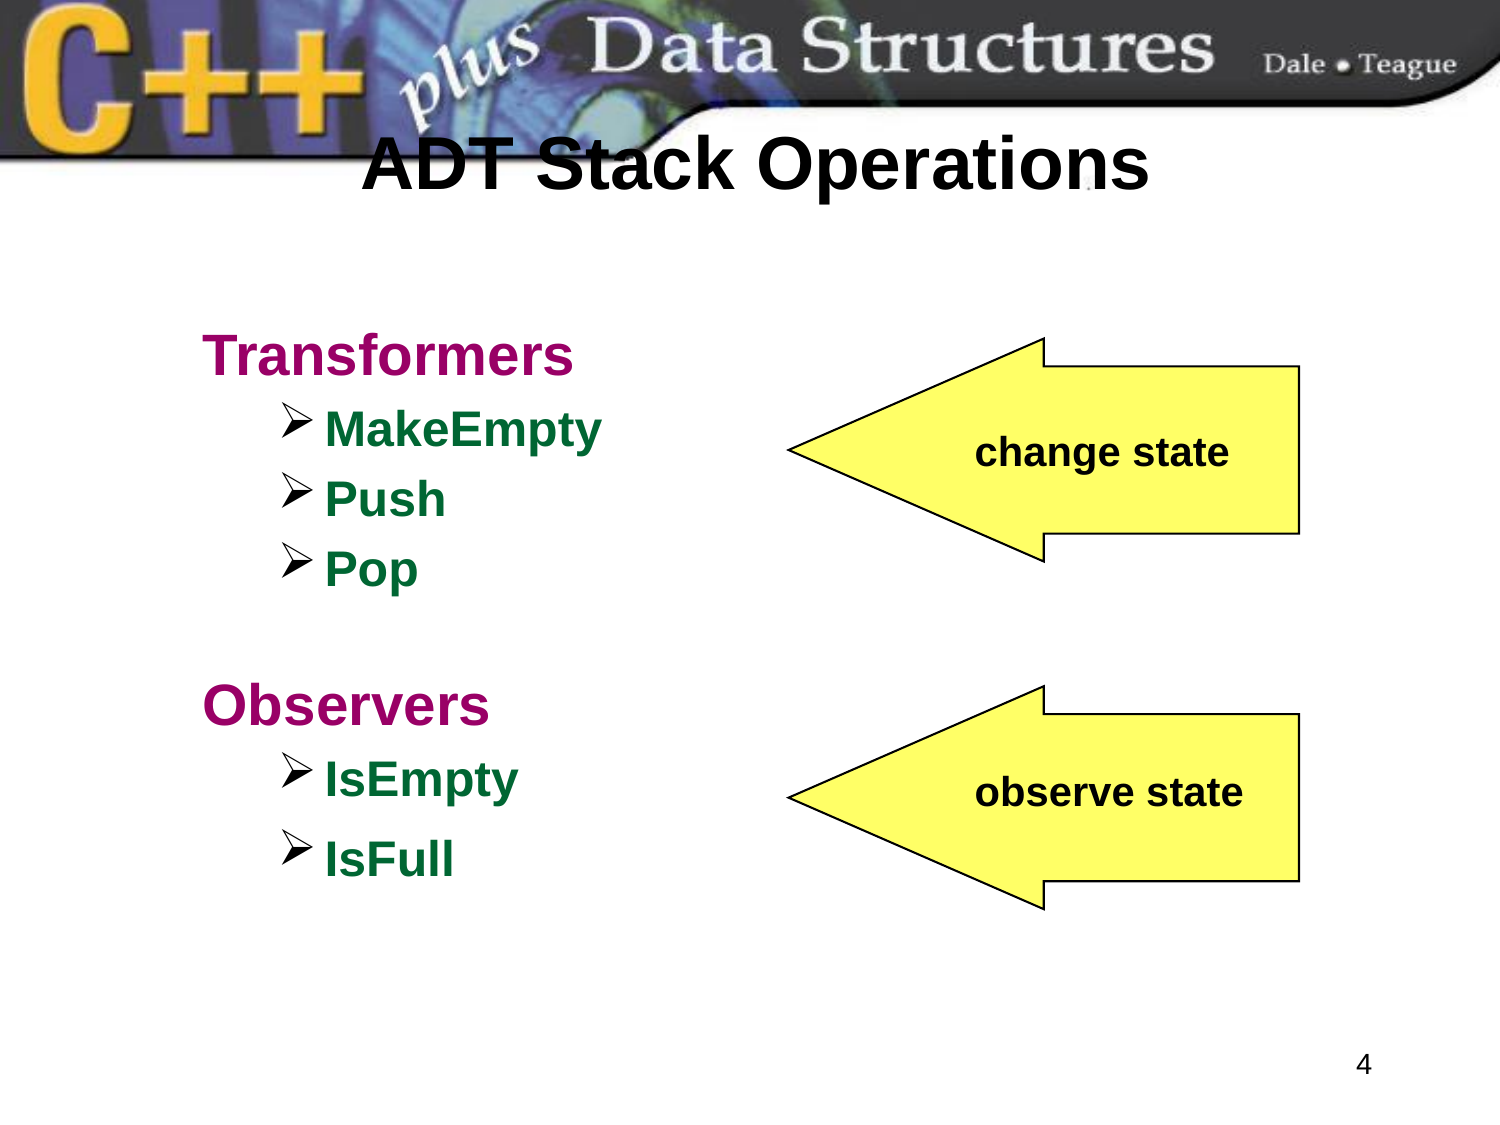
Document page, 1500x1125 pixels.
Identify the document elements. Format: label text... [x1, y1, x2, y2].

list Transformers MakeEmpty Push Pop Observers IsEmpty IsFull [187, 309, 1250, 997]
text_box 4 [1287, 1024, 1388, 1100]
title ADT Stack Operations [50, 12, 1463, 213]
text_box change state observe state [959, 417, 1260, 988]
text_box [788, 723, 959, 873]
picture [0, 0, 1500, 1125]
text_box [788, 338, 1299, 534]
text_box [1260, 714, 1299, 882]
